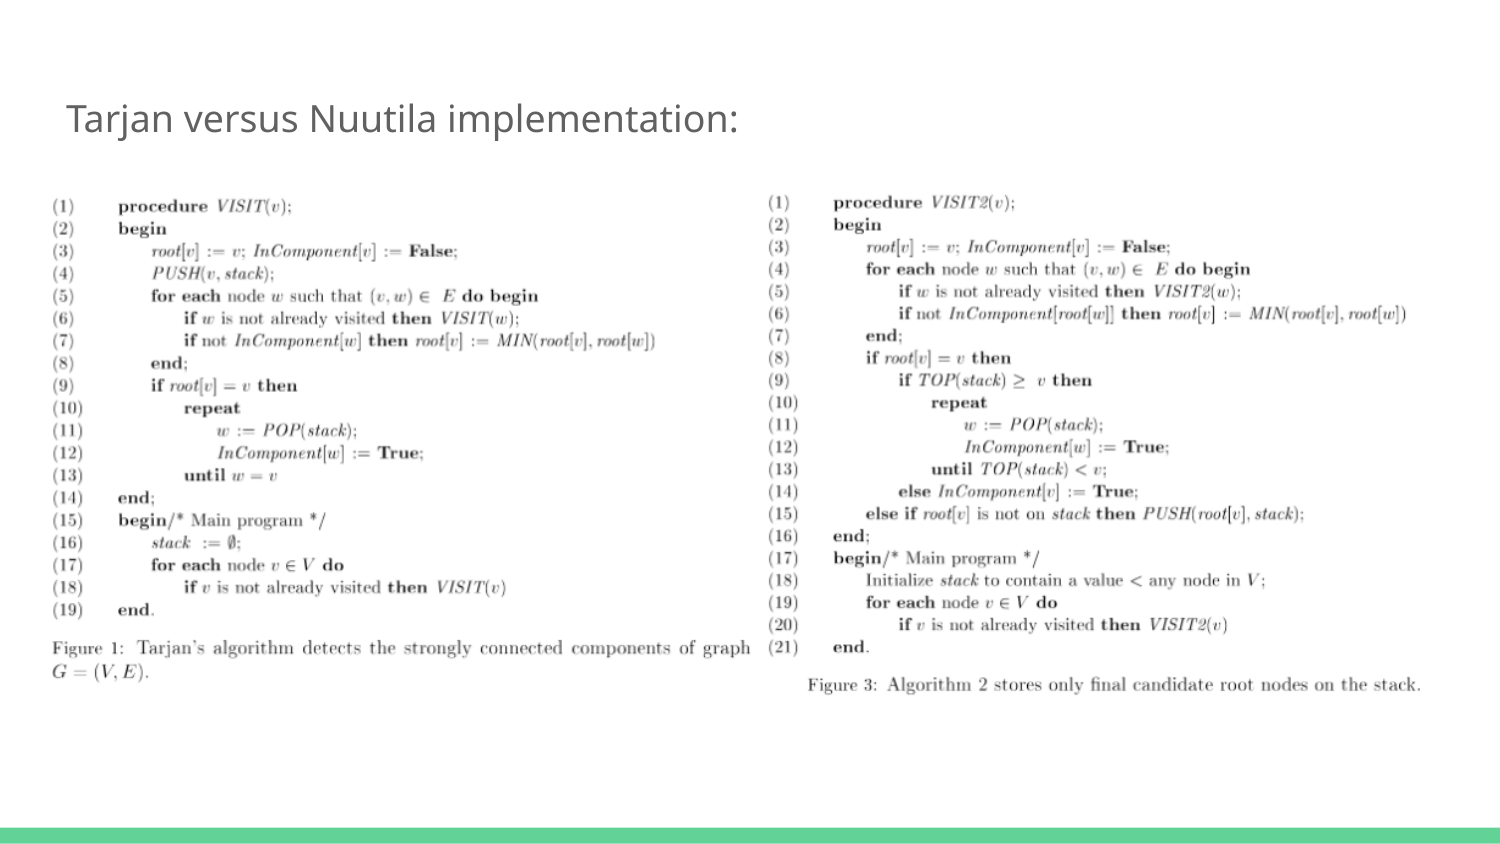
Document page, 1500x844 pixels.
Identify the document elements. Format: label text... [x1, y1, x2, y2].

title Tarjan versus Nuutila implementation: [51, 72, 1449, 167]
picture [50, 188, 1450, 709]
